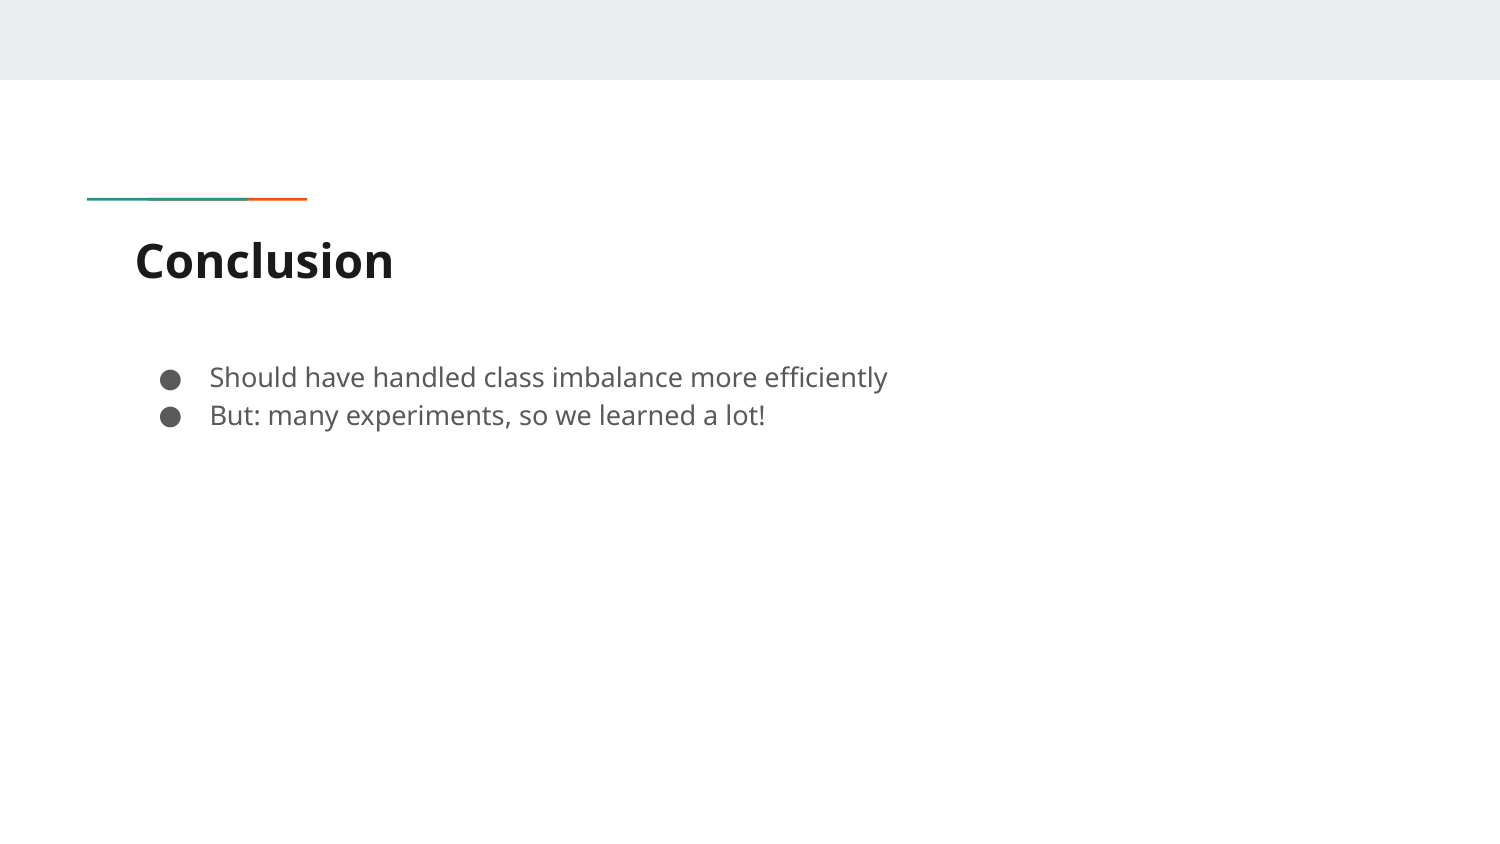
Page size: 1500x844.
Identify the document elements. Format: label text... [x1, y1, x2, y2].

list Should have handled class imbalance more efficiently But: many experiments, so we learned a lot! [119, 341, 1381, 712]
title Conclusion [119, 216, 1381, 305]
